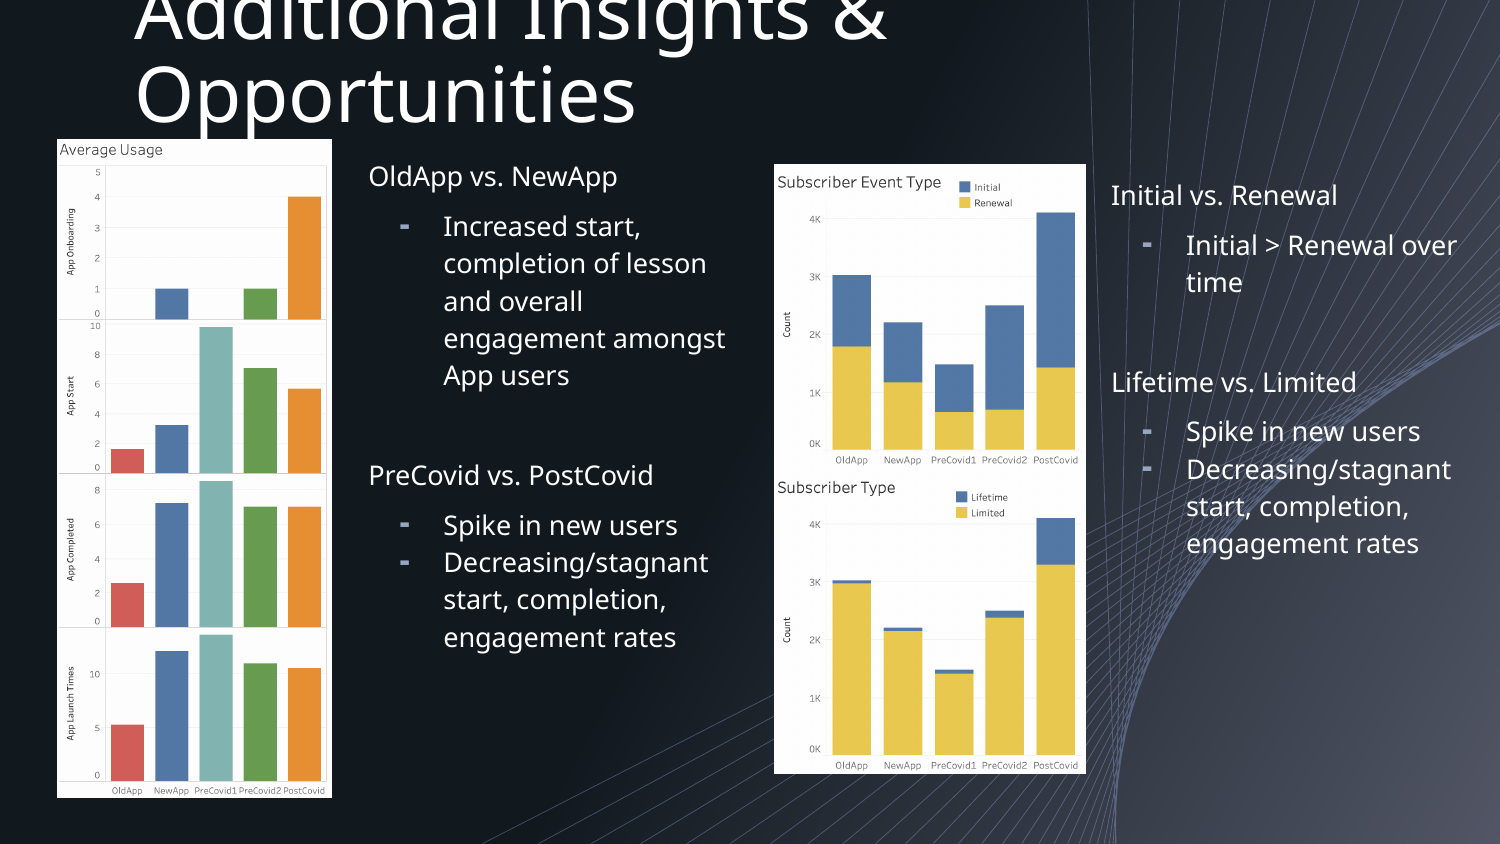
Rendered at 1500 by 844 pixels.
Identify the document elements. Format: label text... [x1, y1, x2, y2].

title Additional Insights & Opportunities [134, 0, 1366, 140]
picture [774, 164, 1087, 775]
list OldApp vs. NewApp Increased start, completion of lesson and overall engagement amongst App users PreCovid vs. PostCovid Spike in new users Decreasing/stagnant start, completion, engagement rates [368, 154, 750, 745]
picture [57, 139, 332, 798]
list Initial vs. Renewal Initial > Renewal over time Lifetime vs. Limited Spike in new users Decreasing/stagnant start, completion, engagement rates [1110, 173, 1493, 764]
